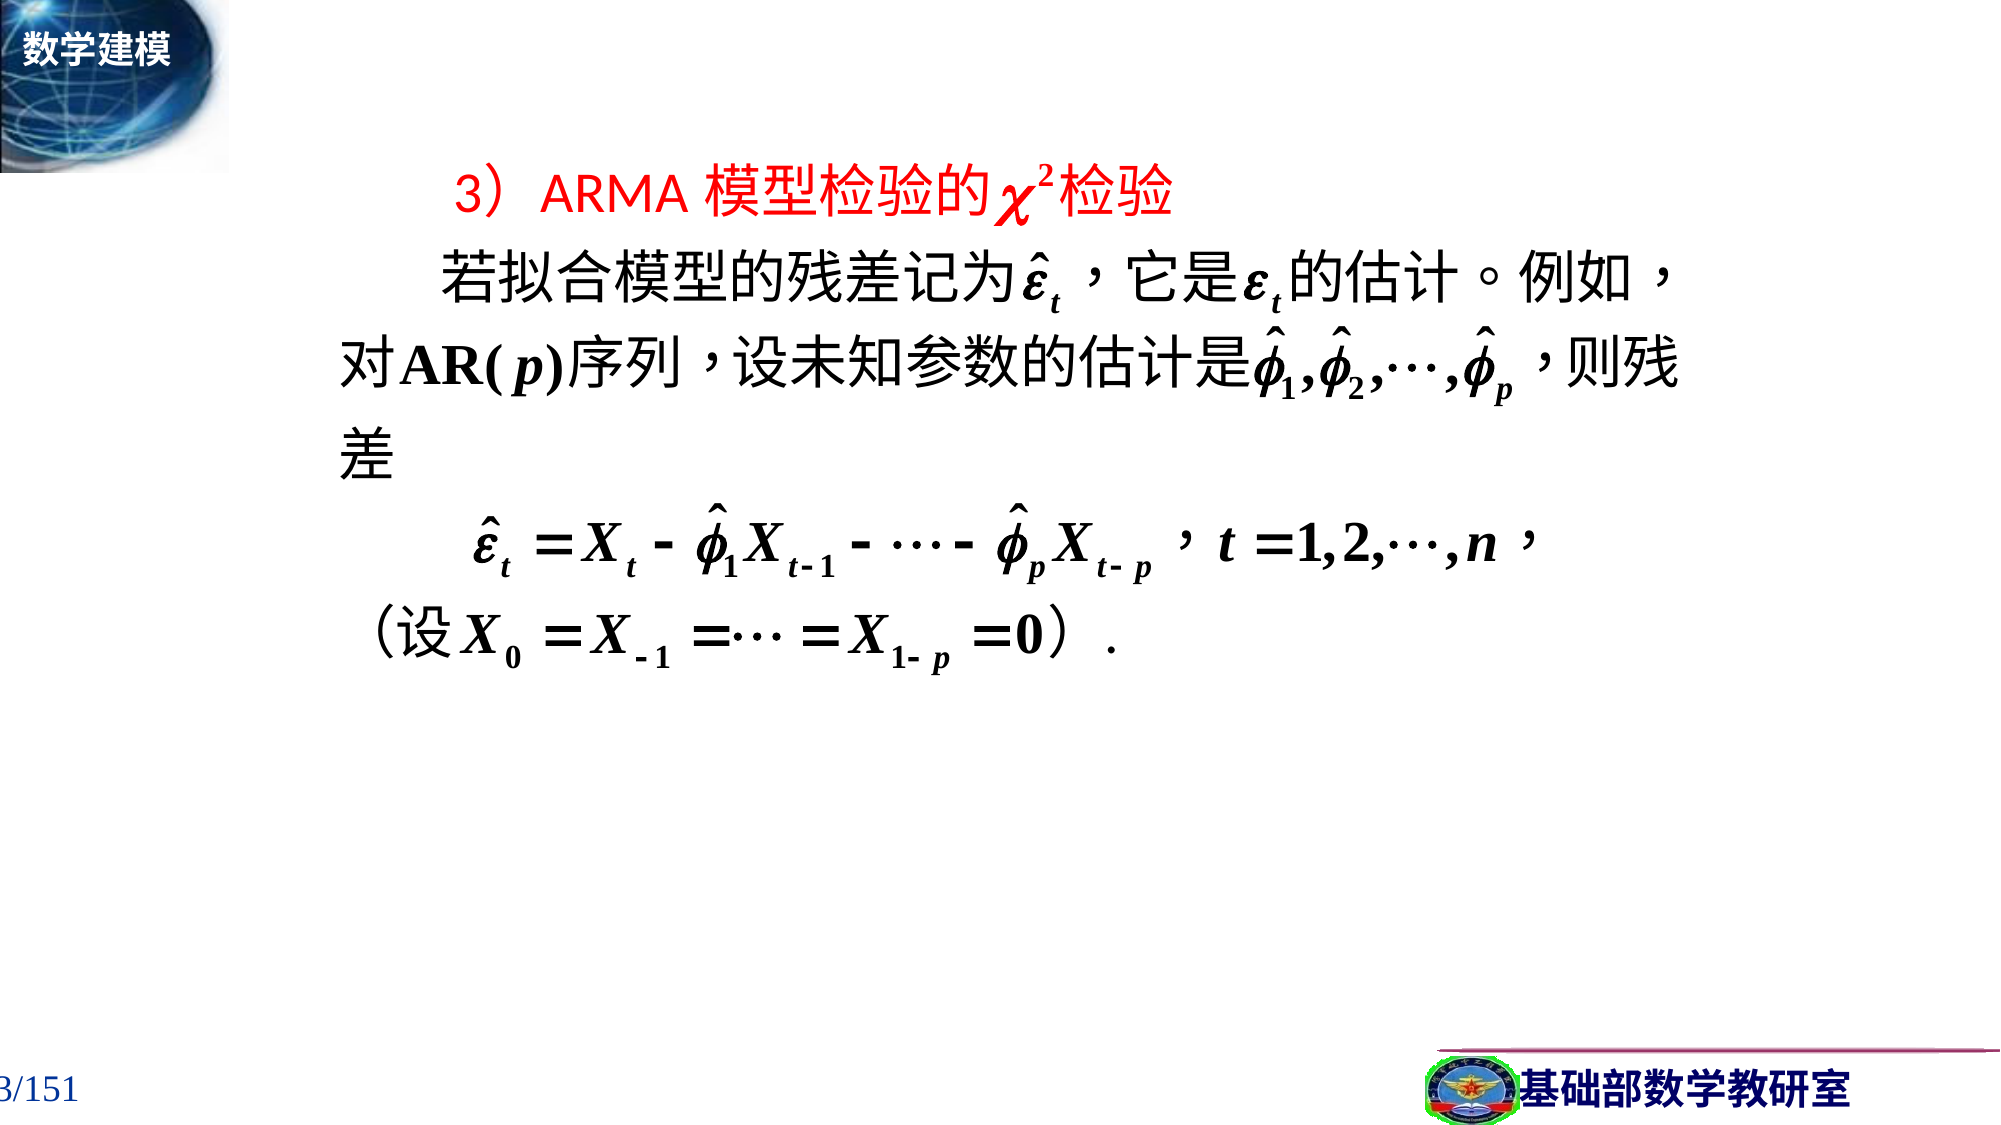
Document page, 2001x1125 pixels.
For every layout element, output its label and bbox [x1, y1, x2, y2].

picture [1425, 1056, 1520, 1125]
picture [0, 0, 229, 173]
text_box [337, 149, 1678, 715]
